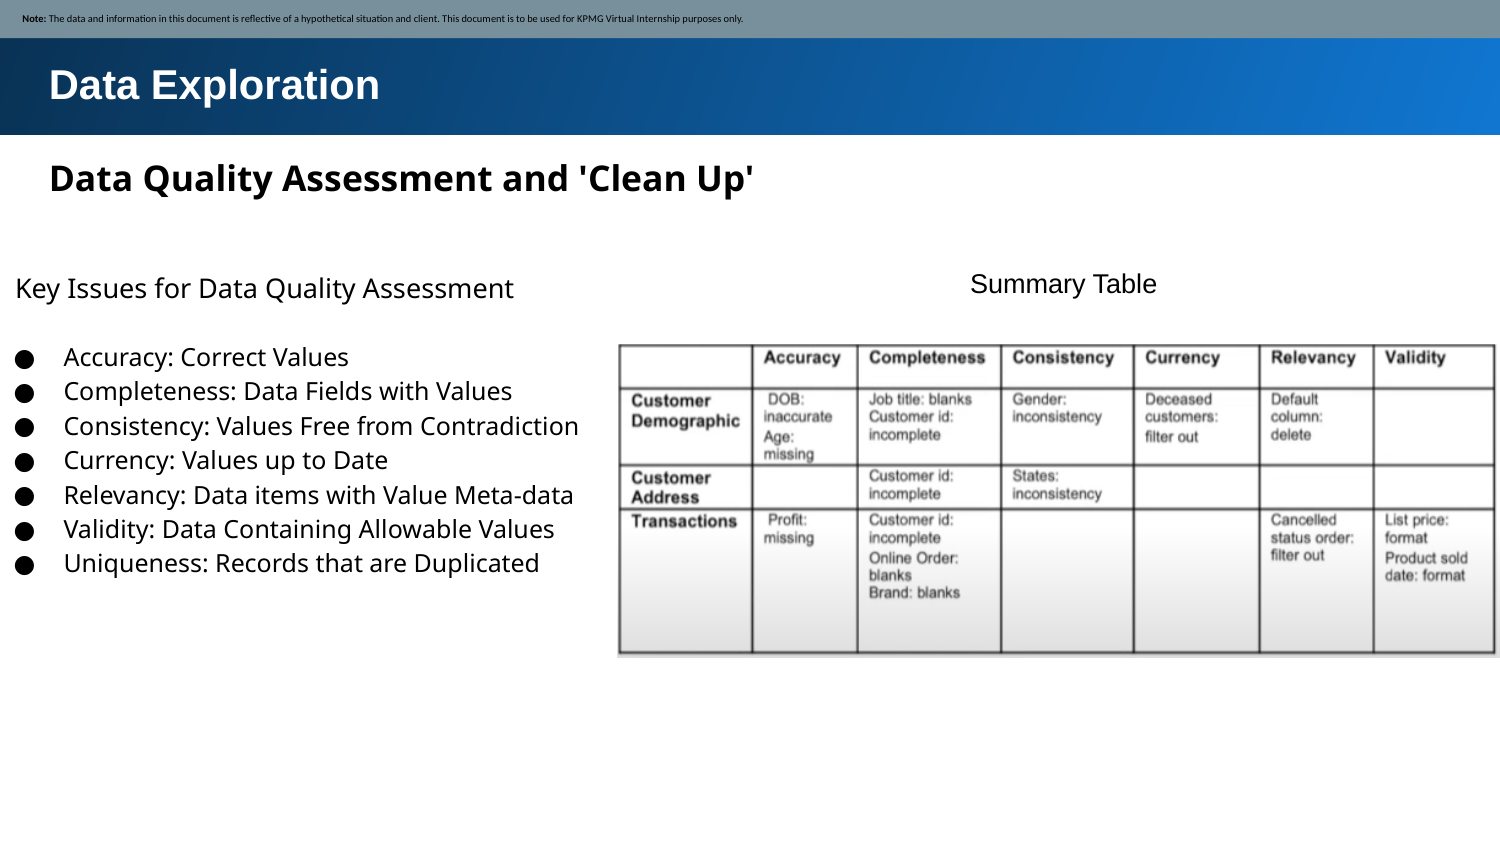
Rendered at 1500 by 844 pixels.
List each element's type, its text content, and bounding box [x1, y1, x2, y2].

text_box Summary Table [955, 251, 1413, 300]
text_box Key Issues for Data Quality Assessment [0, 251, 652, 314]
text_box Data Quality Assessment and 'Clean Up' [33, 134, 1439, 221]
text_box Note: The data and information in this document is reflective of a hypothetical situation and client. This document is to be used for KPMG Virtual Internship purposes only. [0, 0, 1500, 39]
text_box Data Exploration [33, 43, 1439, 120]
text_box Accuracy: Correct Values Completeness: Data Fields with Values Consistency: Values Free from Contradiction Currency: Values up to Date Relevancy: Data items with Value Meta-data Validity: Data Containing Allowable Values Uniqueness: Records that are Duplicated [0, 284, 694, 675]
text_box [0, 39, 1500, 135]
picture [617, 344, 1500, 659]
